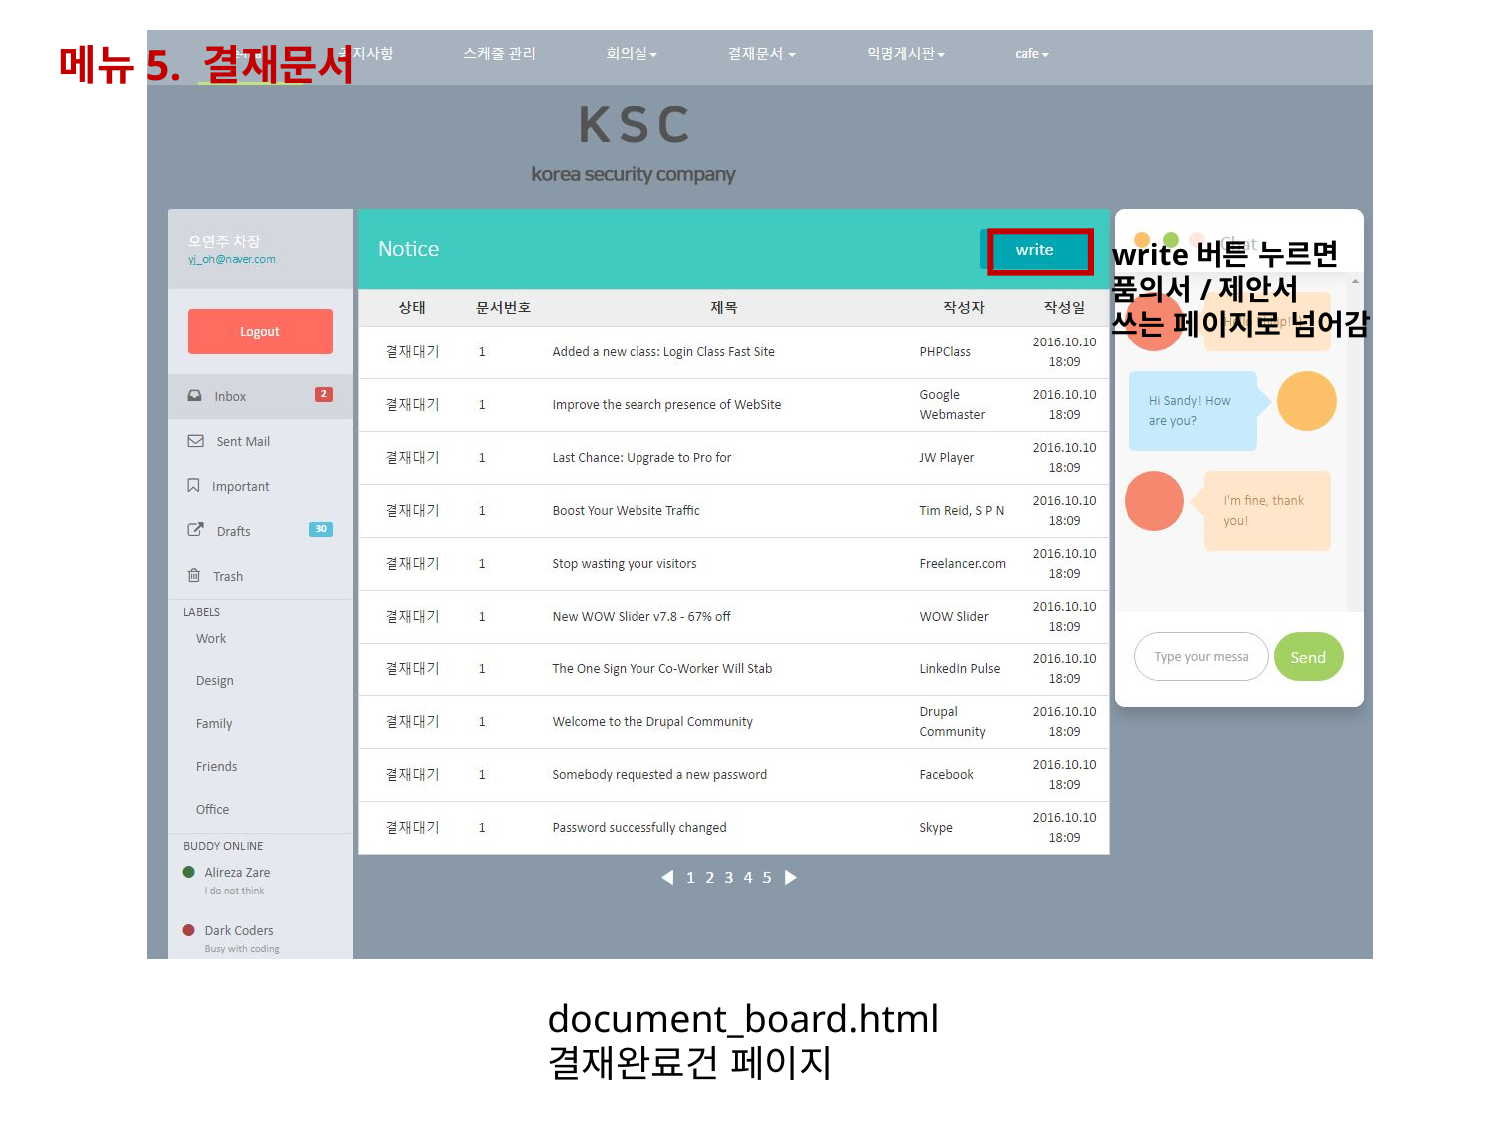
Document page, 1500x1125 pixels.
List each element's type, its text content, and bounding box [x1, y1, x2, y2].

text_box 메뉴5. 결재문서 [43, 30, 146, 96]
picture [147, 30, 1374, 959]
text_box document_board.html 결재완료건 페이지 [532, 987, 955, 1093]
text_box write버튼 누르면 품의서/제안서 쓰는 페이지로 넘어감 [1379, 228, 1387, 349]
